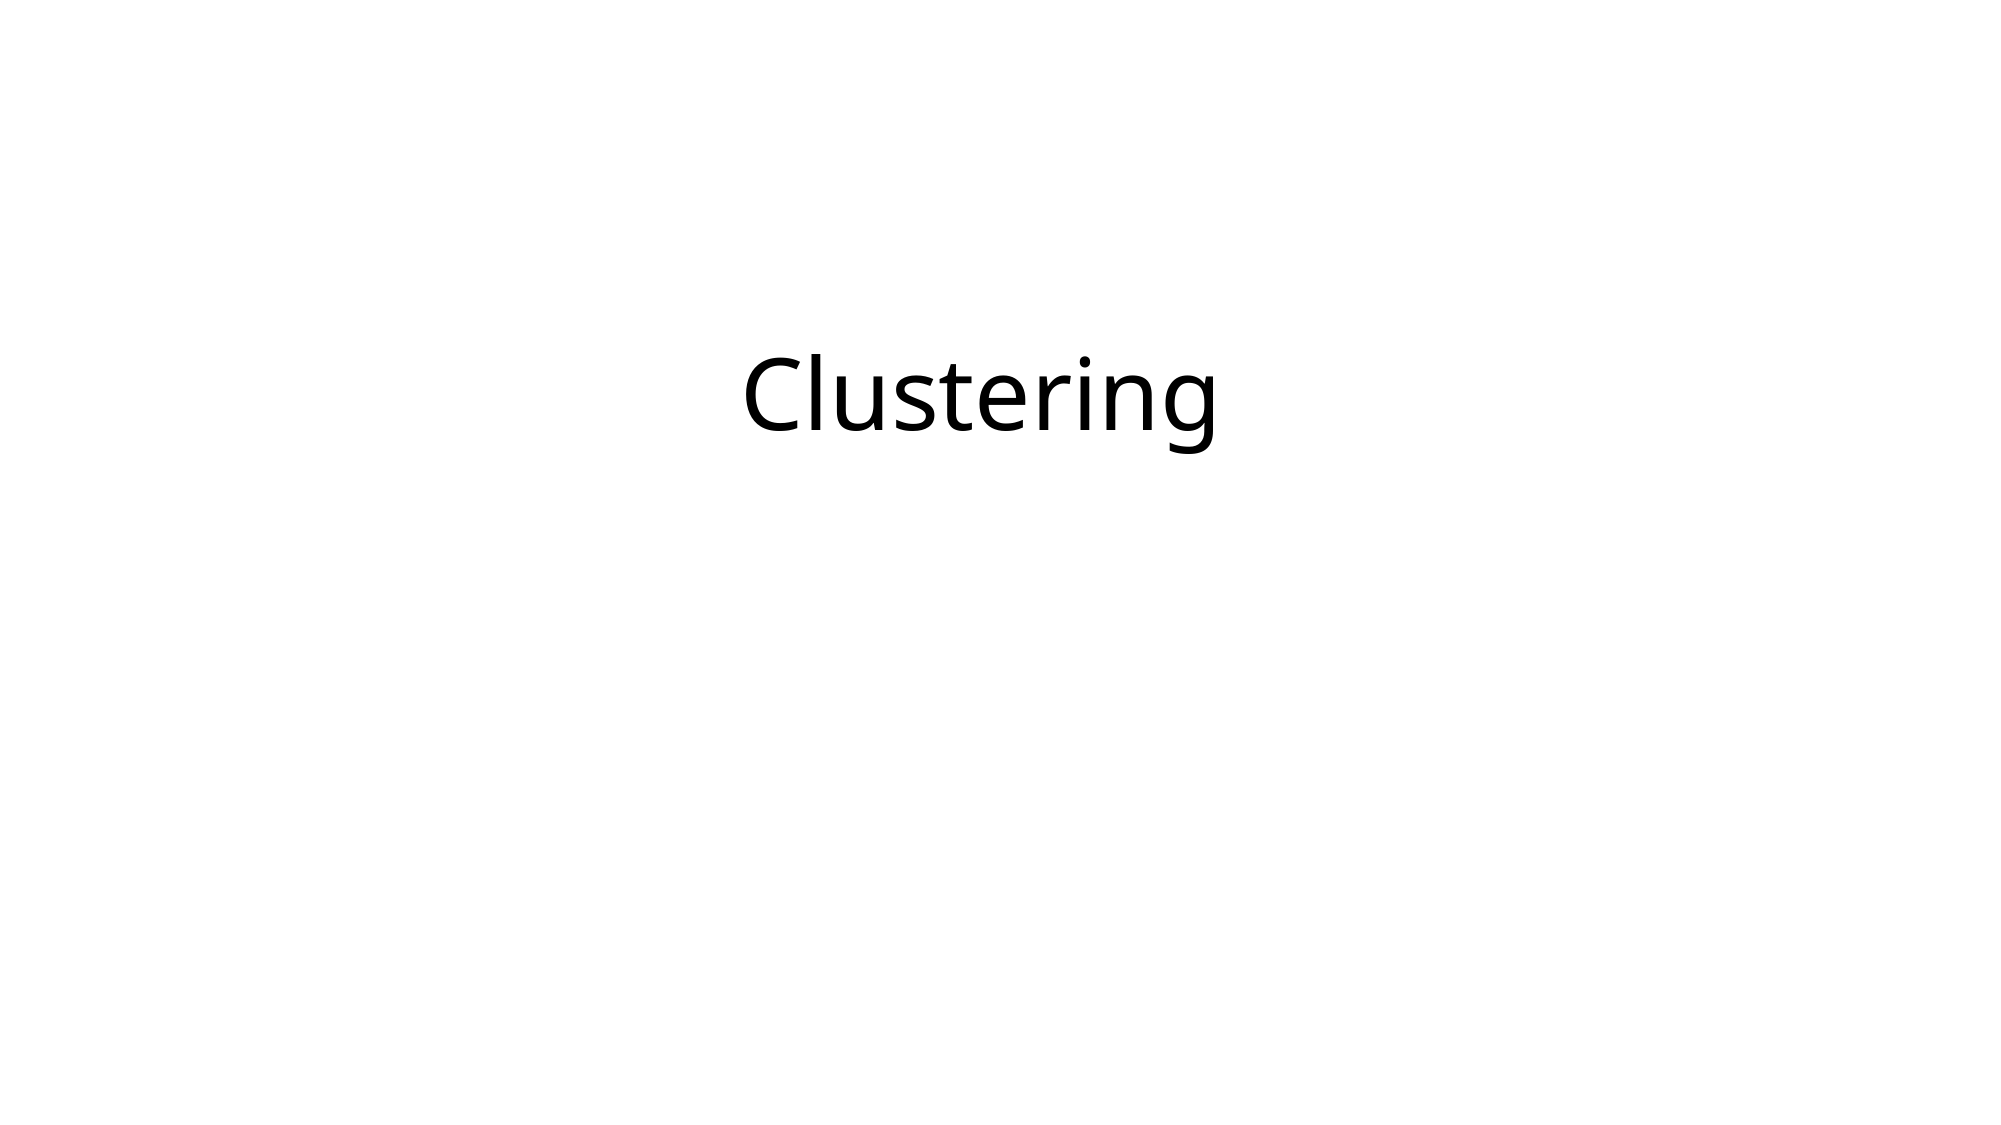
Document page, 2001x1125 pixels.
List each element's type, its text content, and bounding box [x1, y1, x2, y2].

title Clustering [118, 289, 1844, 507]
